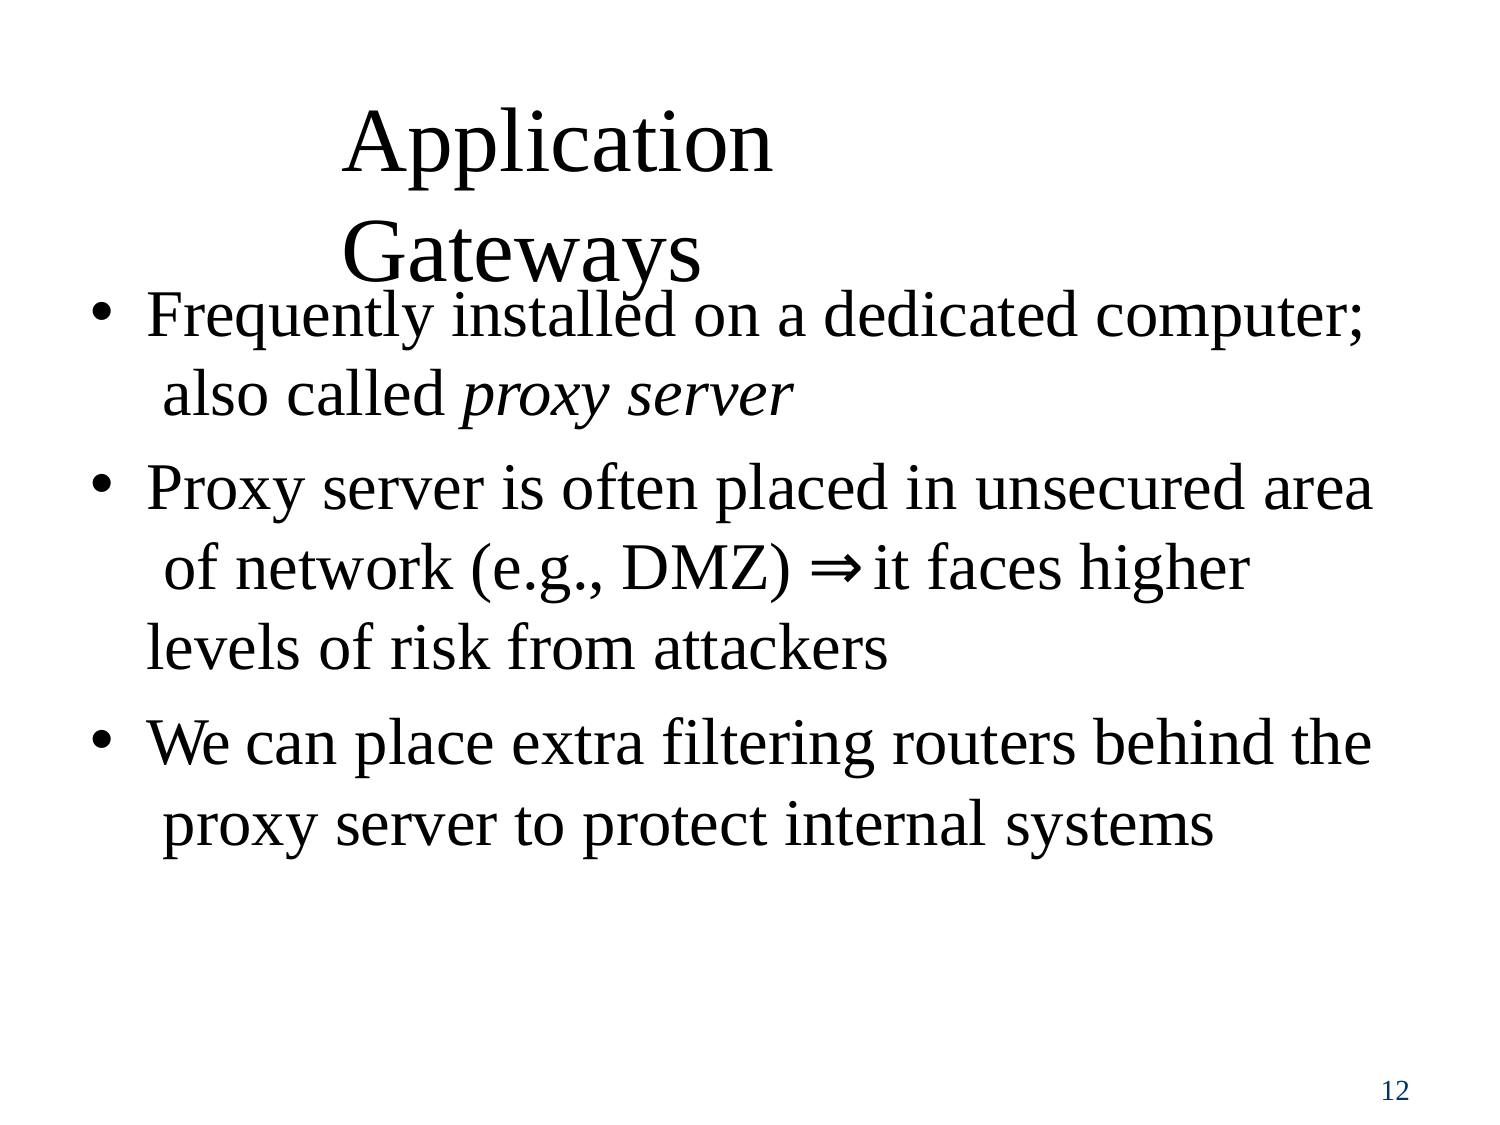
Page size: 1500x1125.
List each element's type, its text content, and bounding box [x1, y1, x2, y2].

text_box Frequently installed on a dedicated computer; also called proxy server Proxy server is often placed in unsecured area of network (e.g., DMZ) ⇒ it faces higher levels of risk from attackers We can place extra filtering routers behind the proxy server to protect internal systems [87, 265, 1382, 859]
title Application Gateways [339, 77, 1161, 265]
slide_number 10 [1374, 1071, 1417, 1125]
